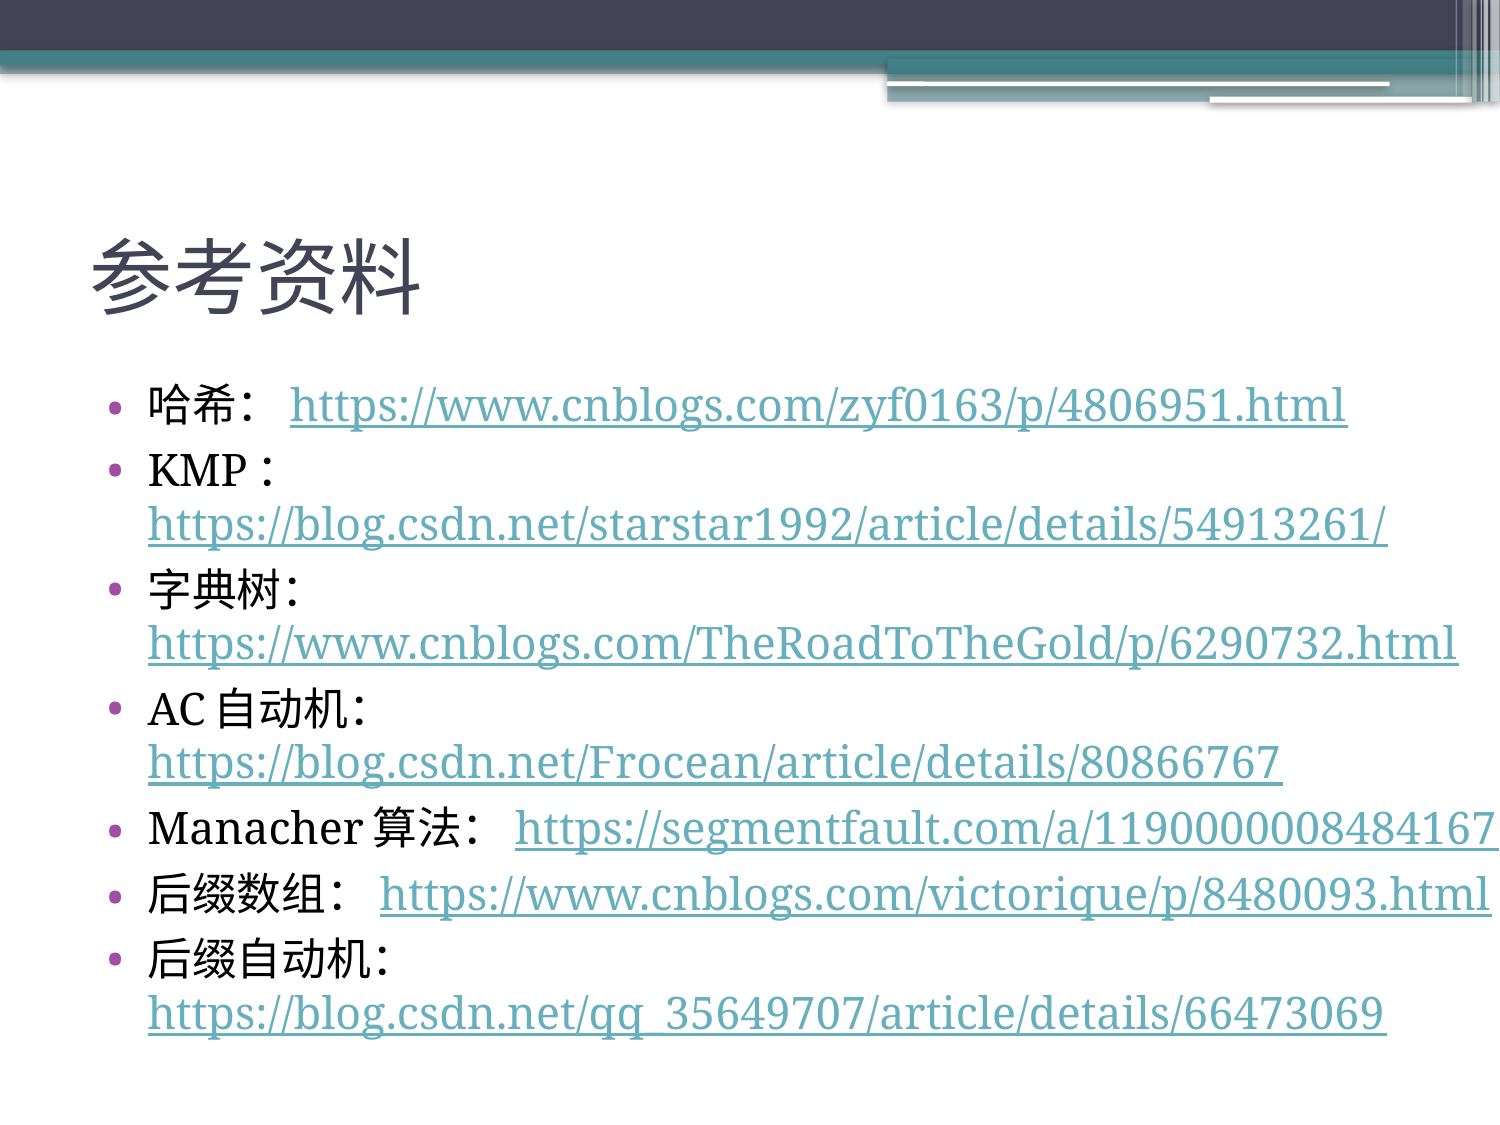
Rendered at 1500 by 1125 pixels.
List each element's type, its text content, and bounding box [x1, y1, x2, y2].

list 哈希：https://www.cnblogs.com/zyf0163/p/4806951.html KMP：https://blog.csdn.net/starstar1992/article/details/54913261/ 字典树：https://www.cnblogs.com/TheRoadToTheGold/p/6290732.html AC自动机：https://blog.csdn.net/Frocean/article/details/80866767 Manacher算法：https://segmentfault.com/a/1190000008484167 后缀数组：https://www.cnblogs.com/victorique/p/8480093.html 后缀自动机：https://blog.csdn.net/qq_35649707/article/details/66473069 [75, 368, 1500, 1124]
title 参考资料 [75, 187, 1425, 363]
